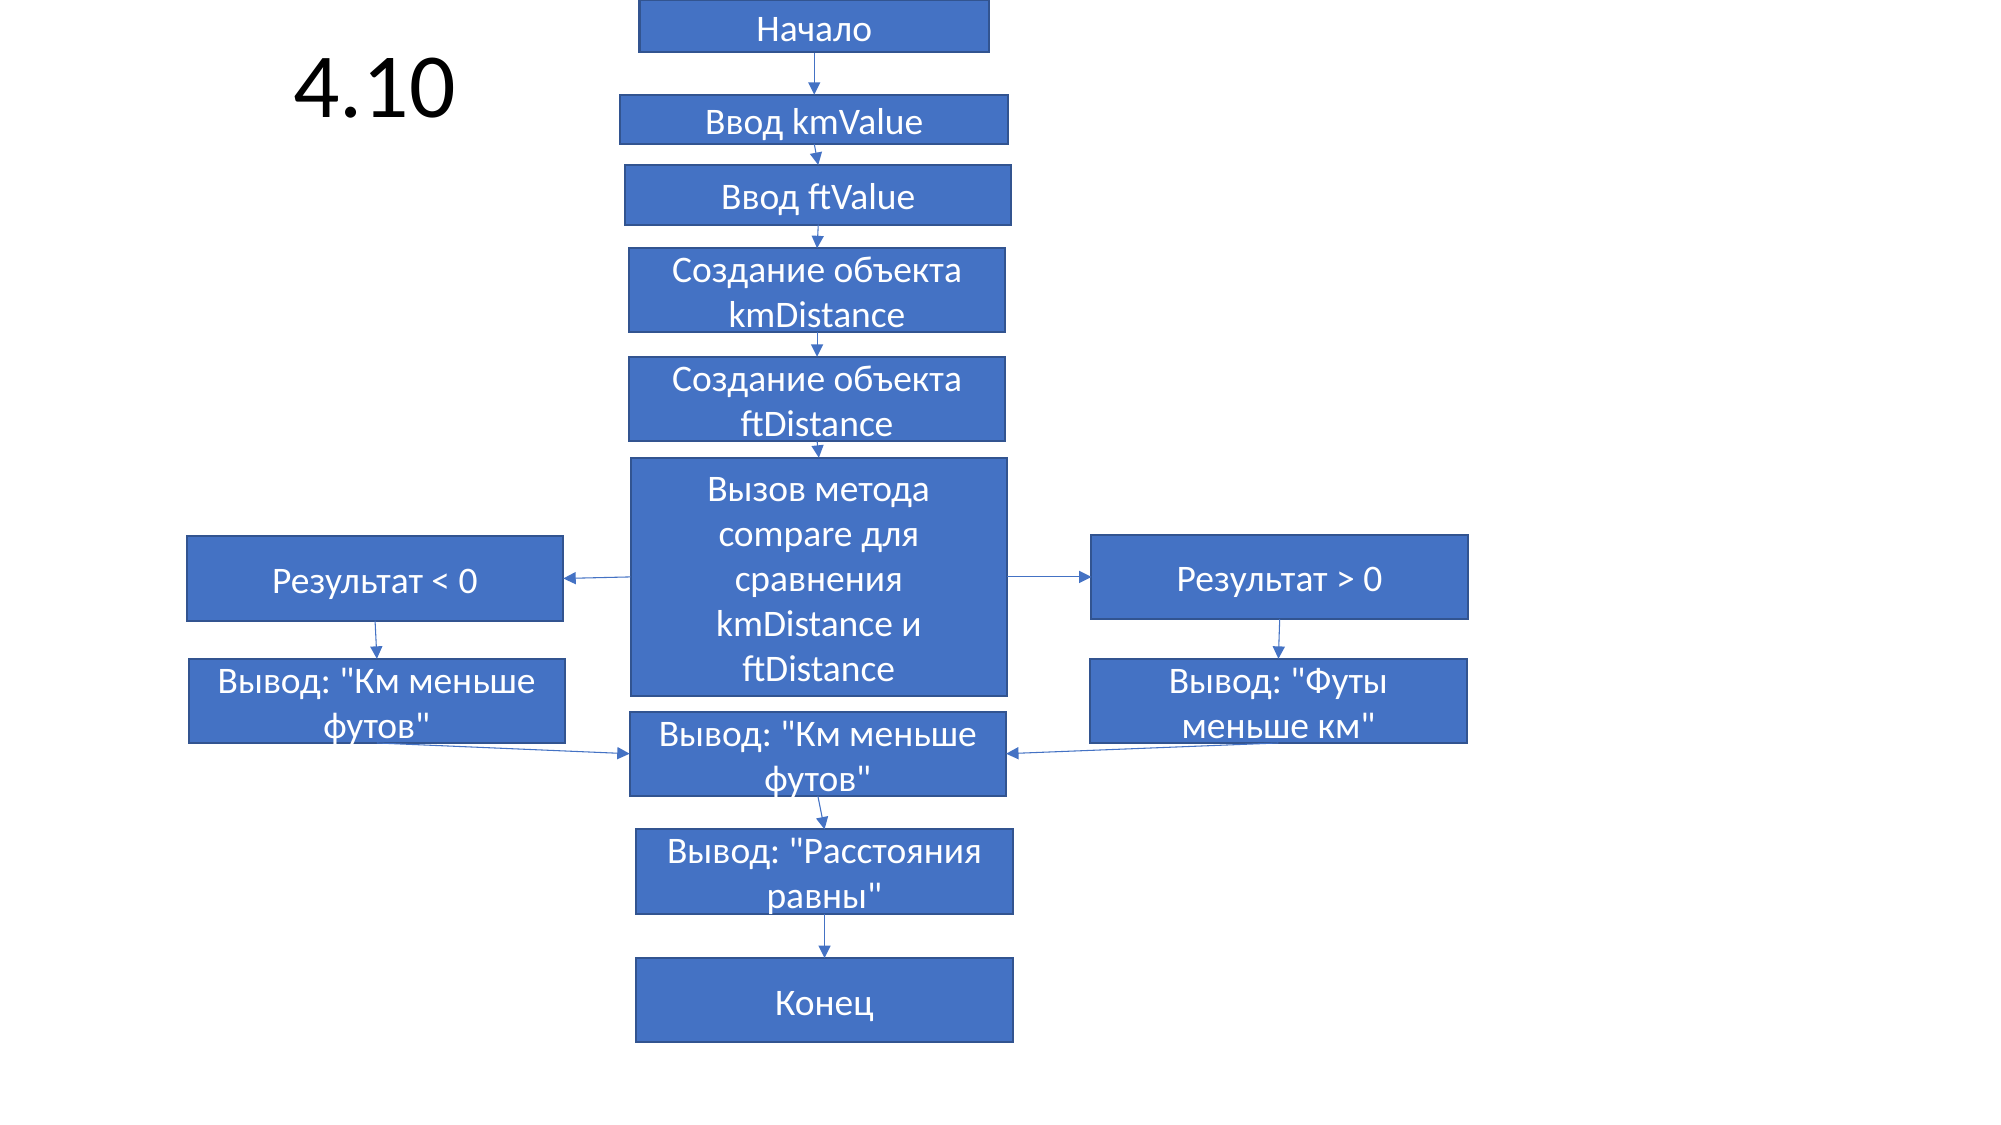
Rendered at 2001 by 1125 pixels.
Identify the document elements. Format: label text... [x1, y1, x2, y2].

subtitle 4.10 [28, 31, 721, 130]
text_box Создание объекта ftDistance [628, 356, 1006, 442]
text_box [376, 742, 630, 754]
text_box Результат < 0 [186, 535, 564, 622]
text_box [814, 143, 819, 165]
text_box Вывод: "Футы меньше км" [1089, 658, 1468, 744]
text_box Вызов метода compare для сравнения kmDistance и ftDistance [630, 457, 1008, 697]
text_box Создание объекта kmDistance [628, 247, 1006, 333]
text_box Конец [635, 957, 1014, 1043]
text_box Результат > 0 [1090, 534, 1469, 620]
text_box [817, 795, 825, 830]
text_box Начало [638, 0, 990, 53]
text_box Вывод: "Км меньше футов" [188, 658, 566, 744]
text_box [1006, 742, 1279, 754]
text_box Ввод kmValue [619, 94, 1009, 145]
text_box Ввод ftValue [624, 164, 1012, 226]
text_box Вывод: "Км меньше футов" [629, 711, 1007, 797]
text_box Вывод: "Расстояния равны" [635, 828, 1014, 915]
